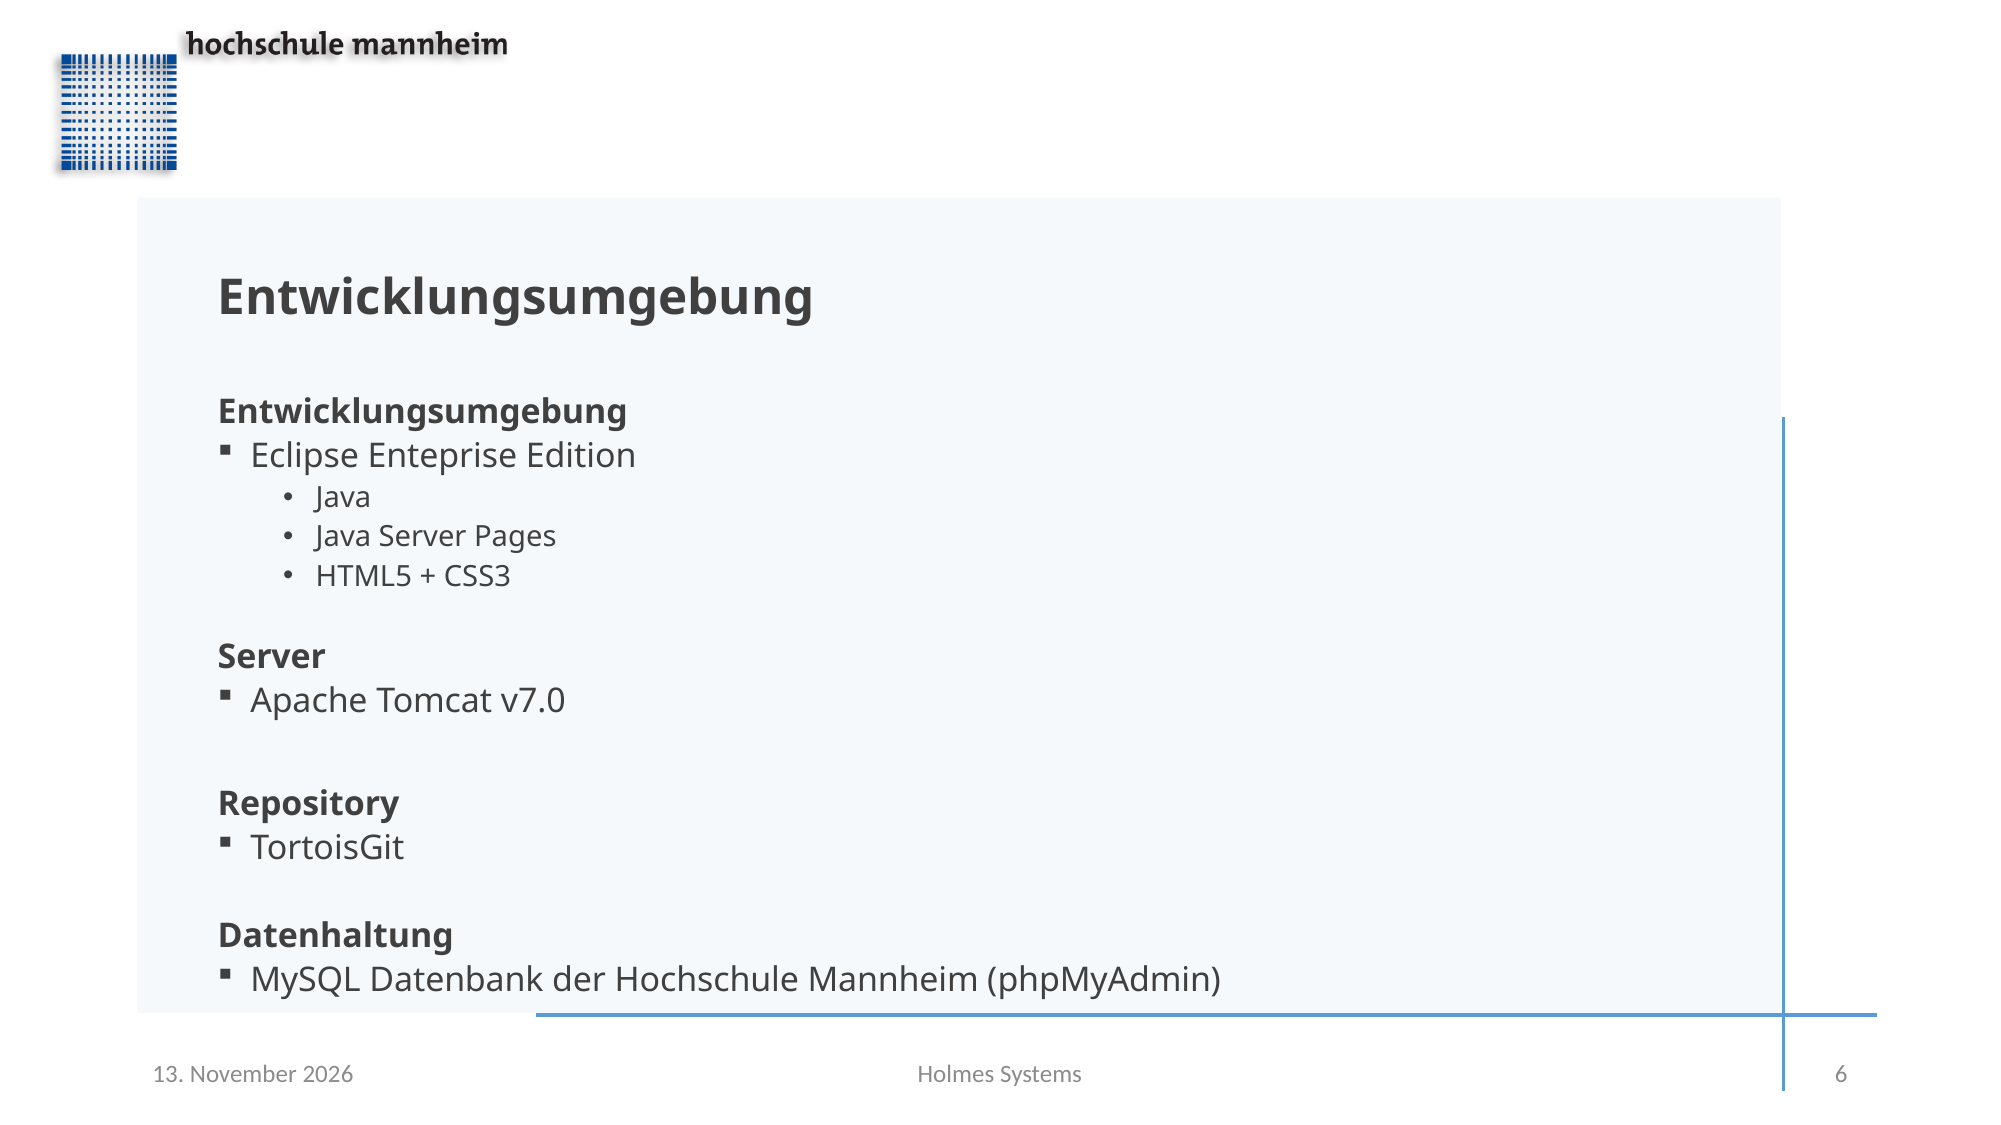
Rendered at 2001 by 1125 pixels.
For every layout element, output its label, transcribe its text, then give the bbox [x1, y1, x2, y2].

picture [61, 31, 507, 170]
slide_number 6 [1412, 1042, 1863, 1103]
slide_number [137, 1042, 588, 1103]
list Entwicklungsumgebung Entwicklungsumgebung Eclipse Enteprise Edition Java Java Server Pages HTML5 + CSS3 Server Apache Tomcat v7.0 Repository TortoisGit Datenhaltung MySQL Datenbank der Hochschule Mannheim (phpMyAdmin) [137, 197, 1781, 1014]
footer Holmes Systems [662, 1042, 1338, 1103]
